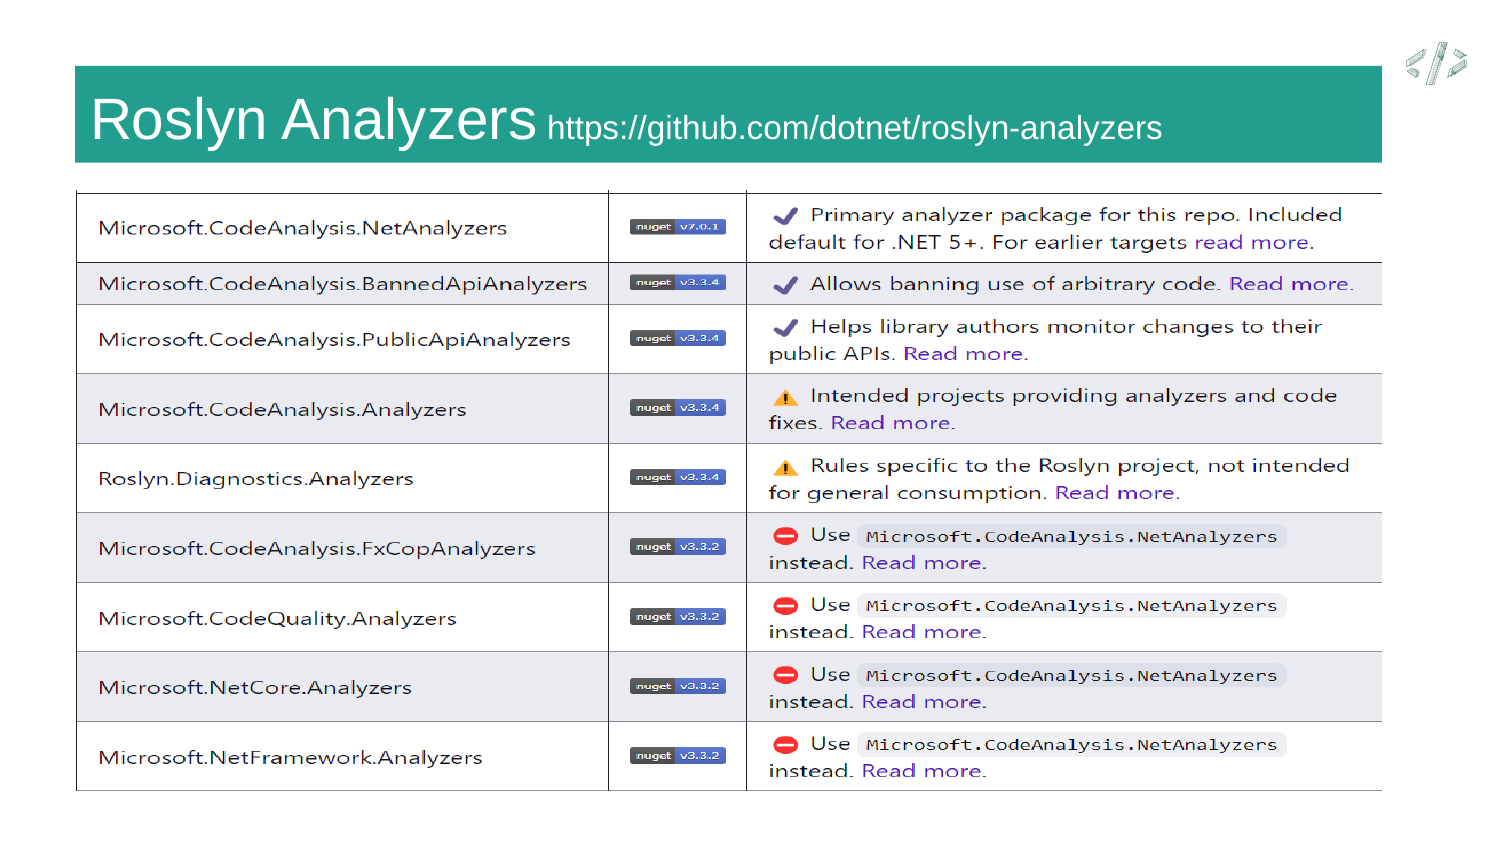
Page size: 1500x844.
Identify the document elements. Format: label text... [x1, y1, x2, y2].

title Roslyn Analyzers https://github.com/dotnet/roslyn-analyzers [75, 65, 1382, 163]
picture [1381, 7, 1495, 120]
picture [74, 189, 1383, 792]
